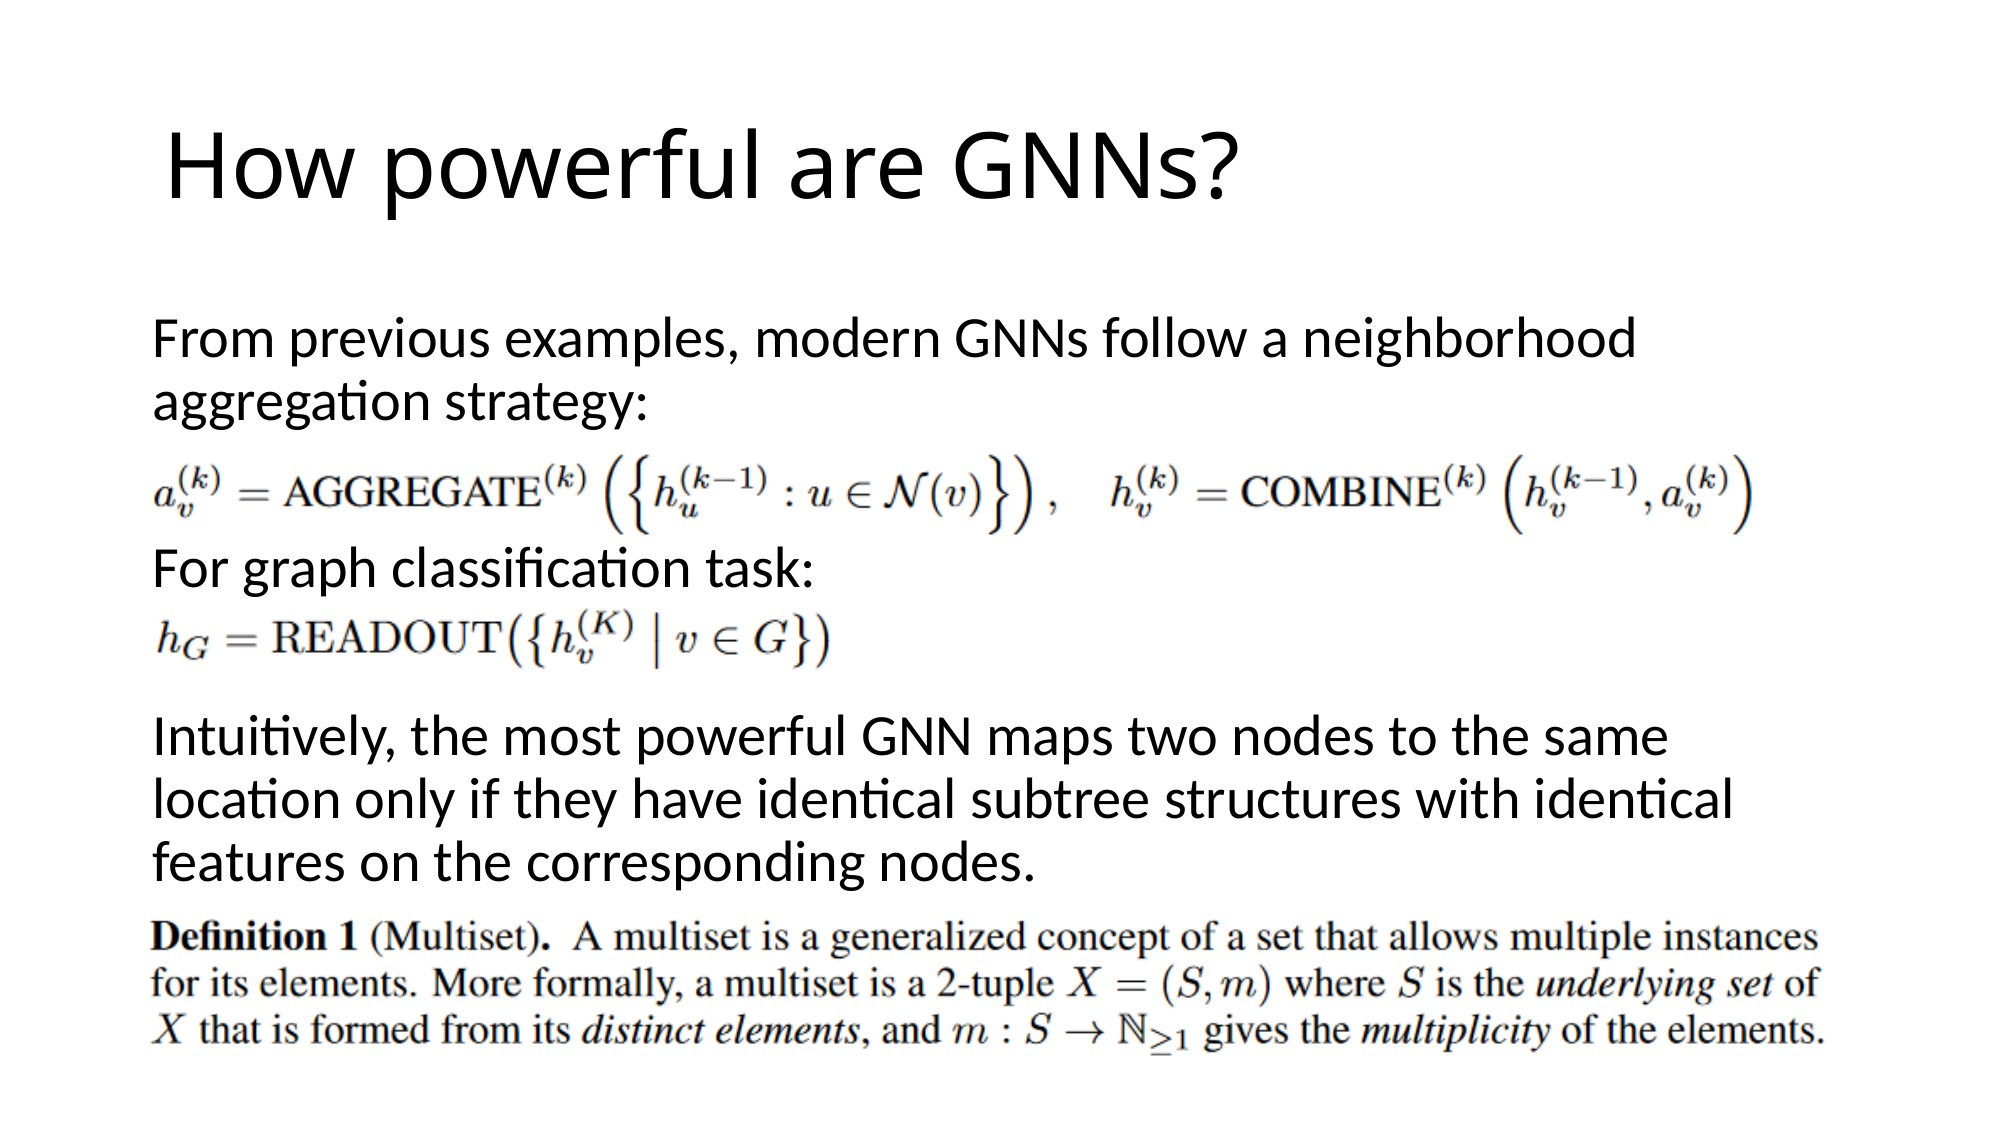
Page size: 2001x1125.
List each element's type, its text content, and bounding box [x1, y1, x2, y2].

title How powerful are GNNs? [148, 59, 1873, 278]
picture [147, 434, 1764, 540]
picture [137, 602, 834, 682]
list From previous examples, modern GNNs follow a neighborhood aggregation strategy: For graph classification task: Intuitively, the most powerful GNN maps two nodes to the same location only if they have identical subtree structures with identical features on the corresponding nodes. [137, 299, 1863, 1014]
picture [137, 906, 1858, 1066]
